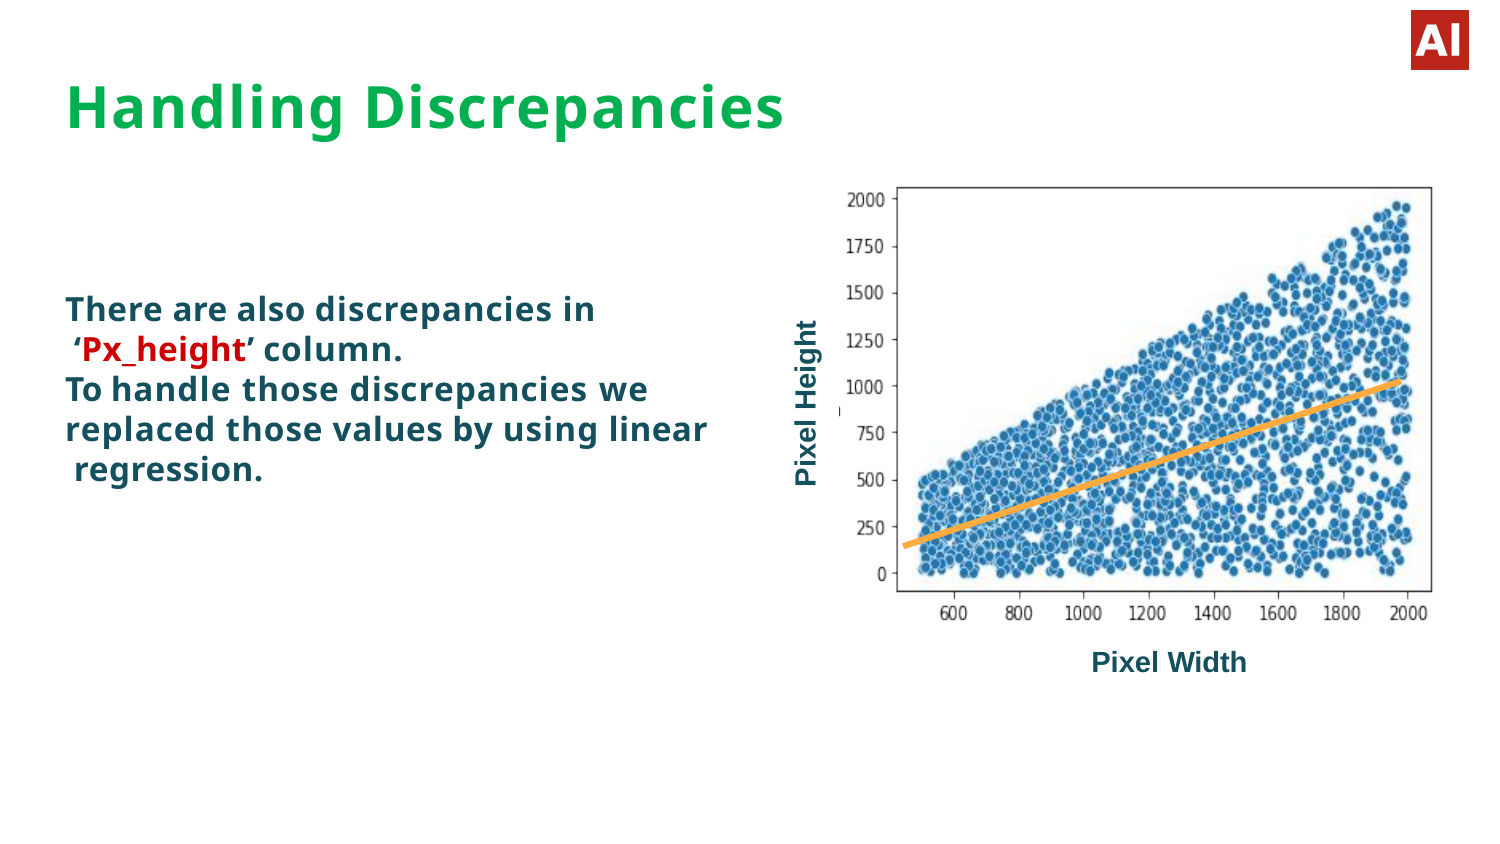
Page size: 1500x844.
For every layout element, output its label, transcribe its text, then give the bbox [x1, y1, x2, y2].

picture [1411, 10, 1469, 70]
text_box There are also discrepancies in ‘Px_height’ column. To handle those discrepancies we replaced those values by using linear regression. [63, 286, 716, 489]
title Handling Discrepancies [63, 68, 794, 212]
text_box Pixel Height [787, 318, 824, 490]
text_box Pixel Width [1089, 640, 1250, 678]
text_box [839, 176, 1436, 631]
